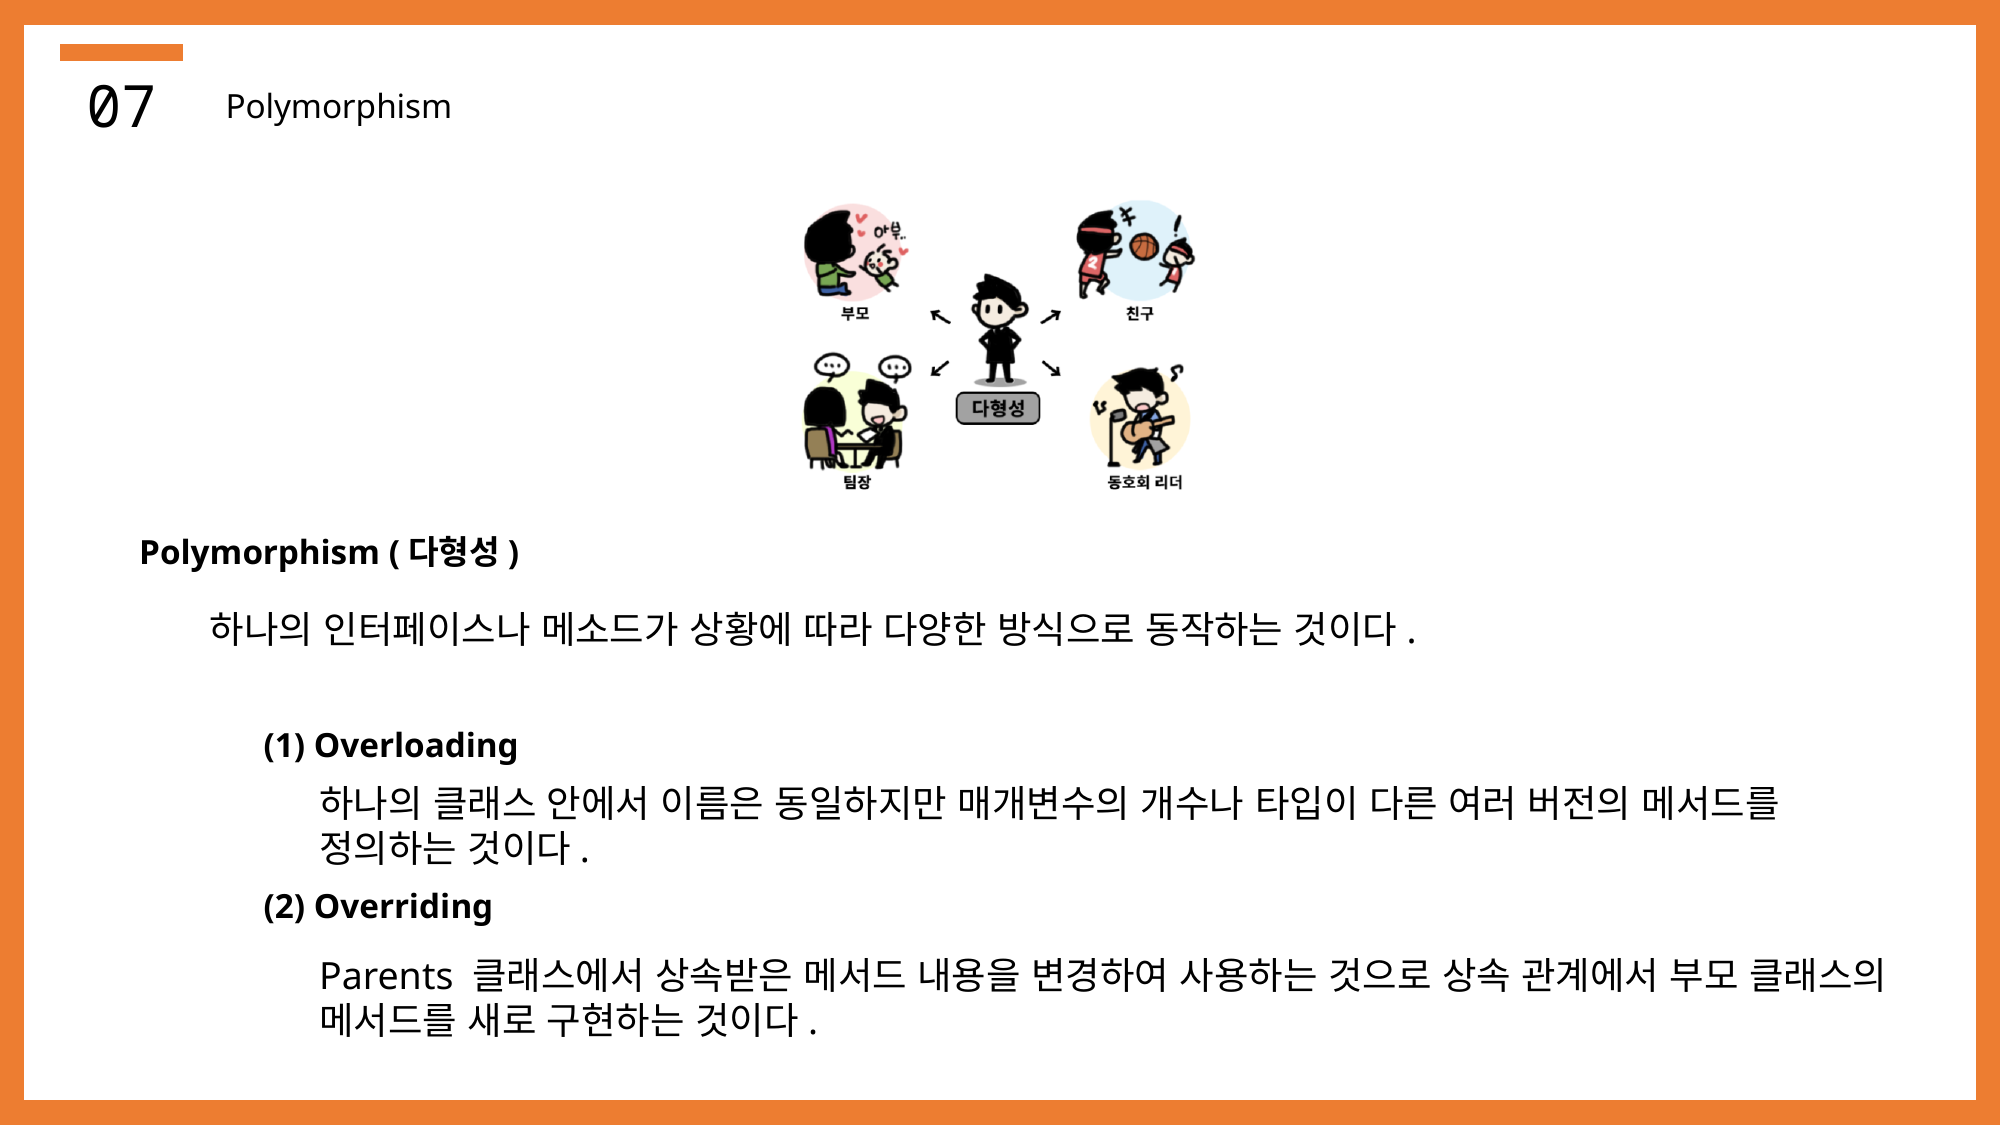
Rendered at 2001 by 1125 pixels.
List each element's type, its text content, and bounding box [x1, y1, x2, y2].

text_box Polymorphism (다형성) [124, 523, 1028, 579]
text_box [24, 25, 1976, 1100]
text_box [248, 716, 1940, 878]
text_box [0, 0, 2000, 878]
picture [789, 181, 1211, 493]
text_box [0, 45, 557, 244]
text_box [0, 244, 2000, 1125]
text_box 하나의 인터페이스나 메소드가 상황에 따라 다양한 방식으로 동작하는 것이다. [195, 598, 1891, 659]
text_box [248, 878, 2000, 1051]
